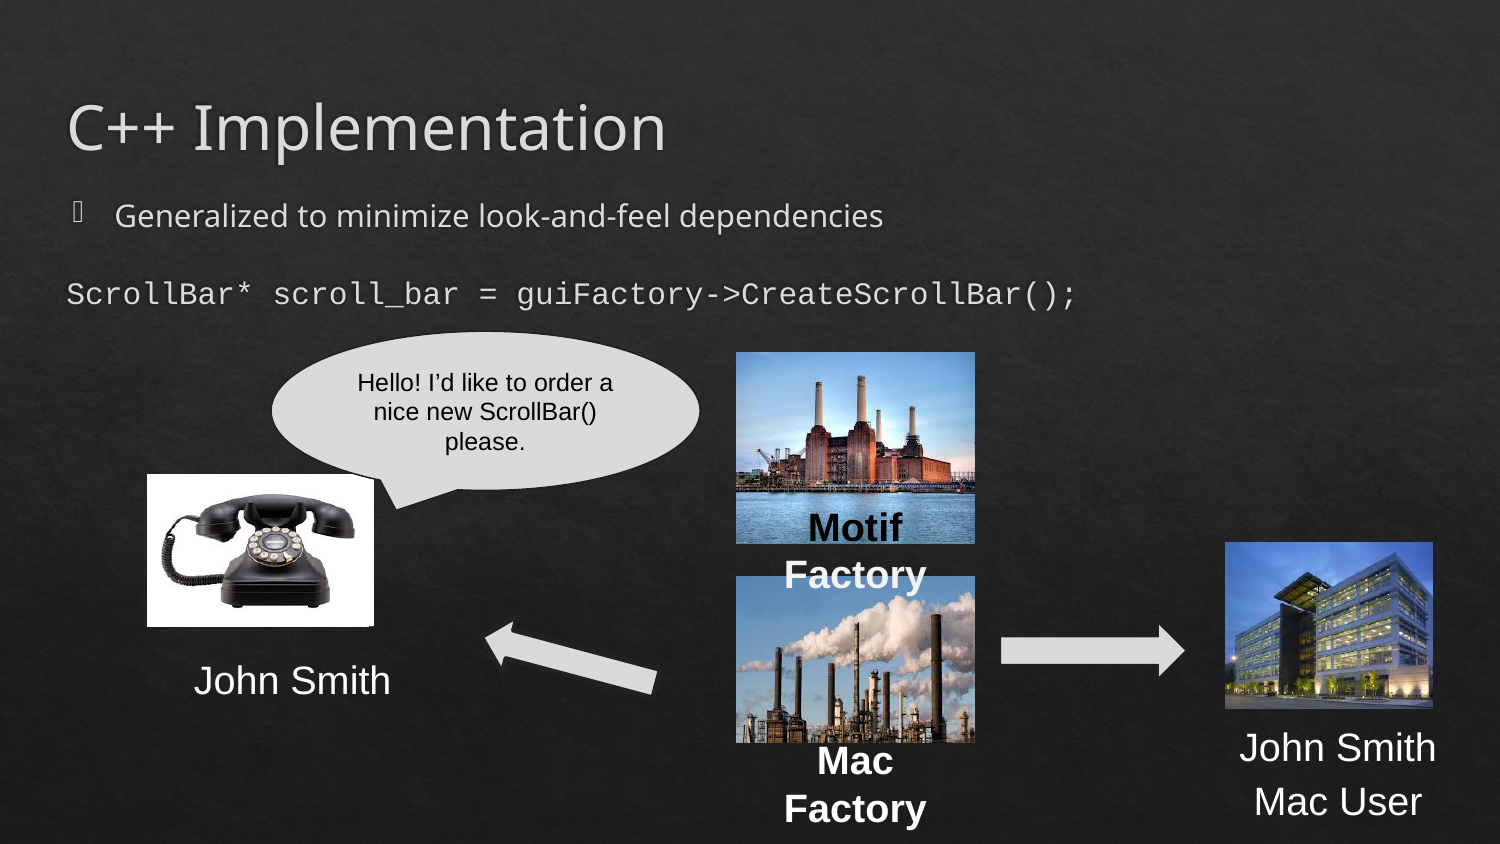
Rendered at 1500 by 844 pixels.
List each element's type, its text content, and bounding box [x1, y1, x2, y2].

text_box [1000, 622, 1187, 679]
text_box Mac Factory [746, 755, 964, 772]
picture [735, 352, 975, 544]
title C++ Implementation [51, 72, 1449, 167]
text_box John Smith [142, 645, 444, 688]
text_box Mac User [1187, 767, 1489, 832]
list Generalized to minimize look-and-feel dependencies ScrollBar* scroll_bar = guiFactory->CreateScrollBar(); [51, 175, 1468, 294]
text_box Hello! I’d like to order a nice new ScrollBar() please. [271, 331, 701, 511]
picture [147, 474, 374, 627]
picture [735, 576, 975, 743]
picture [1224, 542, 1433, 709]
text_box John Smith [1187, 712, 1489, 755]
text_box [481, 616, 661, 698]
